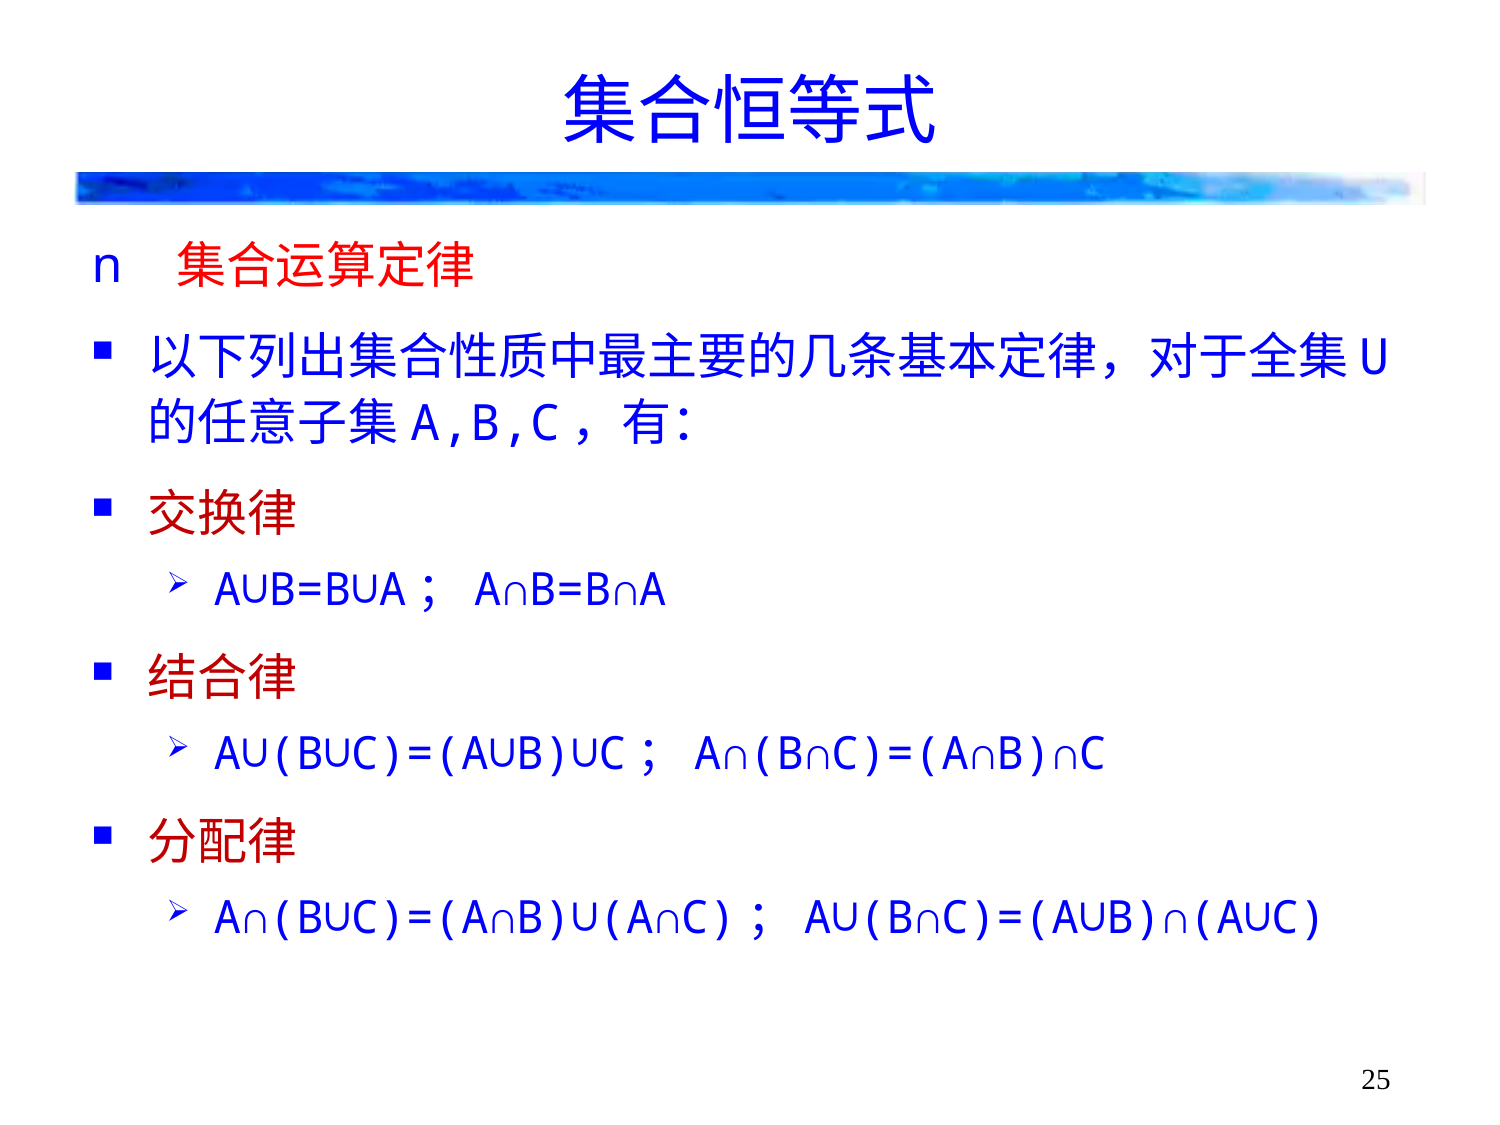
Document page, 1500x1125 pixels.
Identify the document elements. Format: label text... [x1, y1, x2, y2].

picture [74, 172, 1426, 205]
title 集合恒等式 [111, 54, 1388, 162]
slide_number 25 [1305, 1052, 1448, 1107]
list 集合运算定律 以下列出集合性质中最主要的几条基本定律，对于全集U的任意子集A,B,C，有： 交换律 A∪B=B∪A；A∩B=B∩A 结合律 A∪(B∪C)=(A∪B)∪C；A∩(B∩C)=(A∩B)∩C 分配律 A∩(B∪C)=(A∩B)∪(A∩C)；A∪(B∩C)=(A∪B)∩(A∪C) [76, 219, 1424, 1001]
